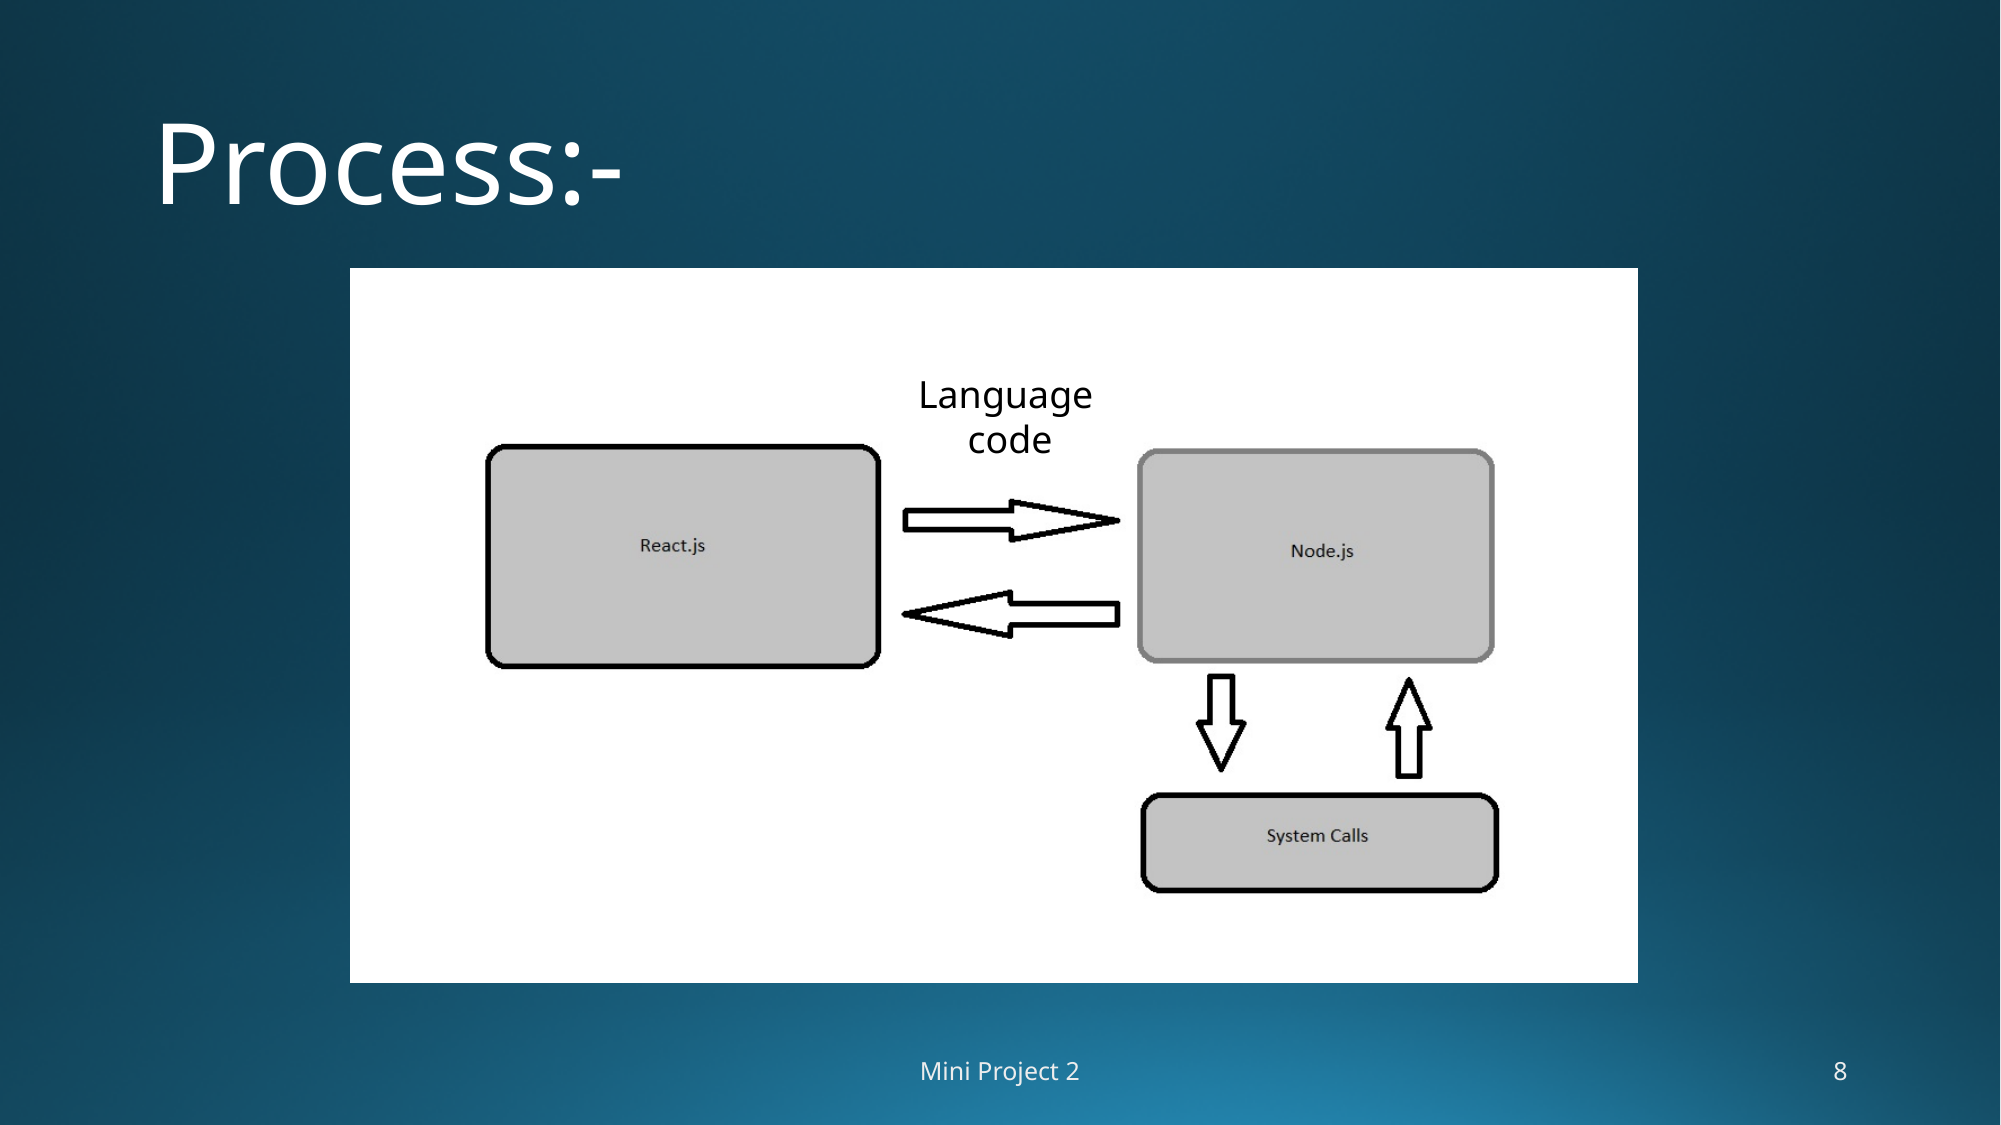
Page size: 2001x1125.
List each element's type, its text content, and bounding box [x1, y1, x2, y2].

picture [0, 0, 2001, 1125]
title Process:- [137, 59, 1863, 278]
slide_number 8 [1412, 1042, 1863, 1103]
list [349, 268, 1638, 983]
footer Mini Project 2 [662, 1042, 1338, 1103]
